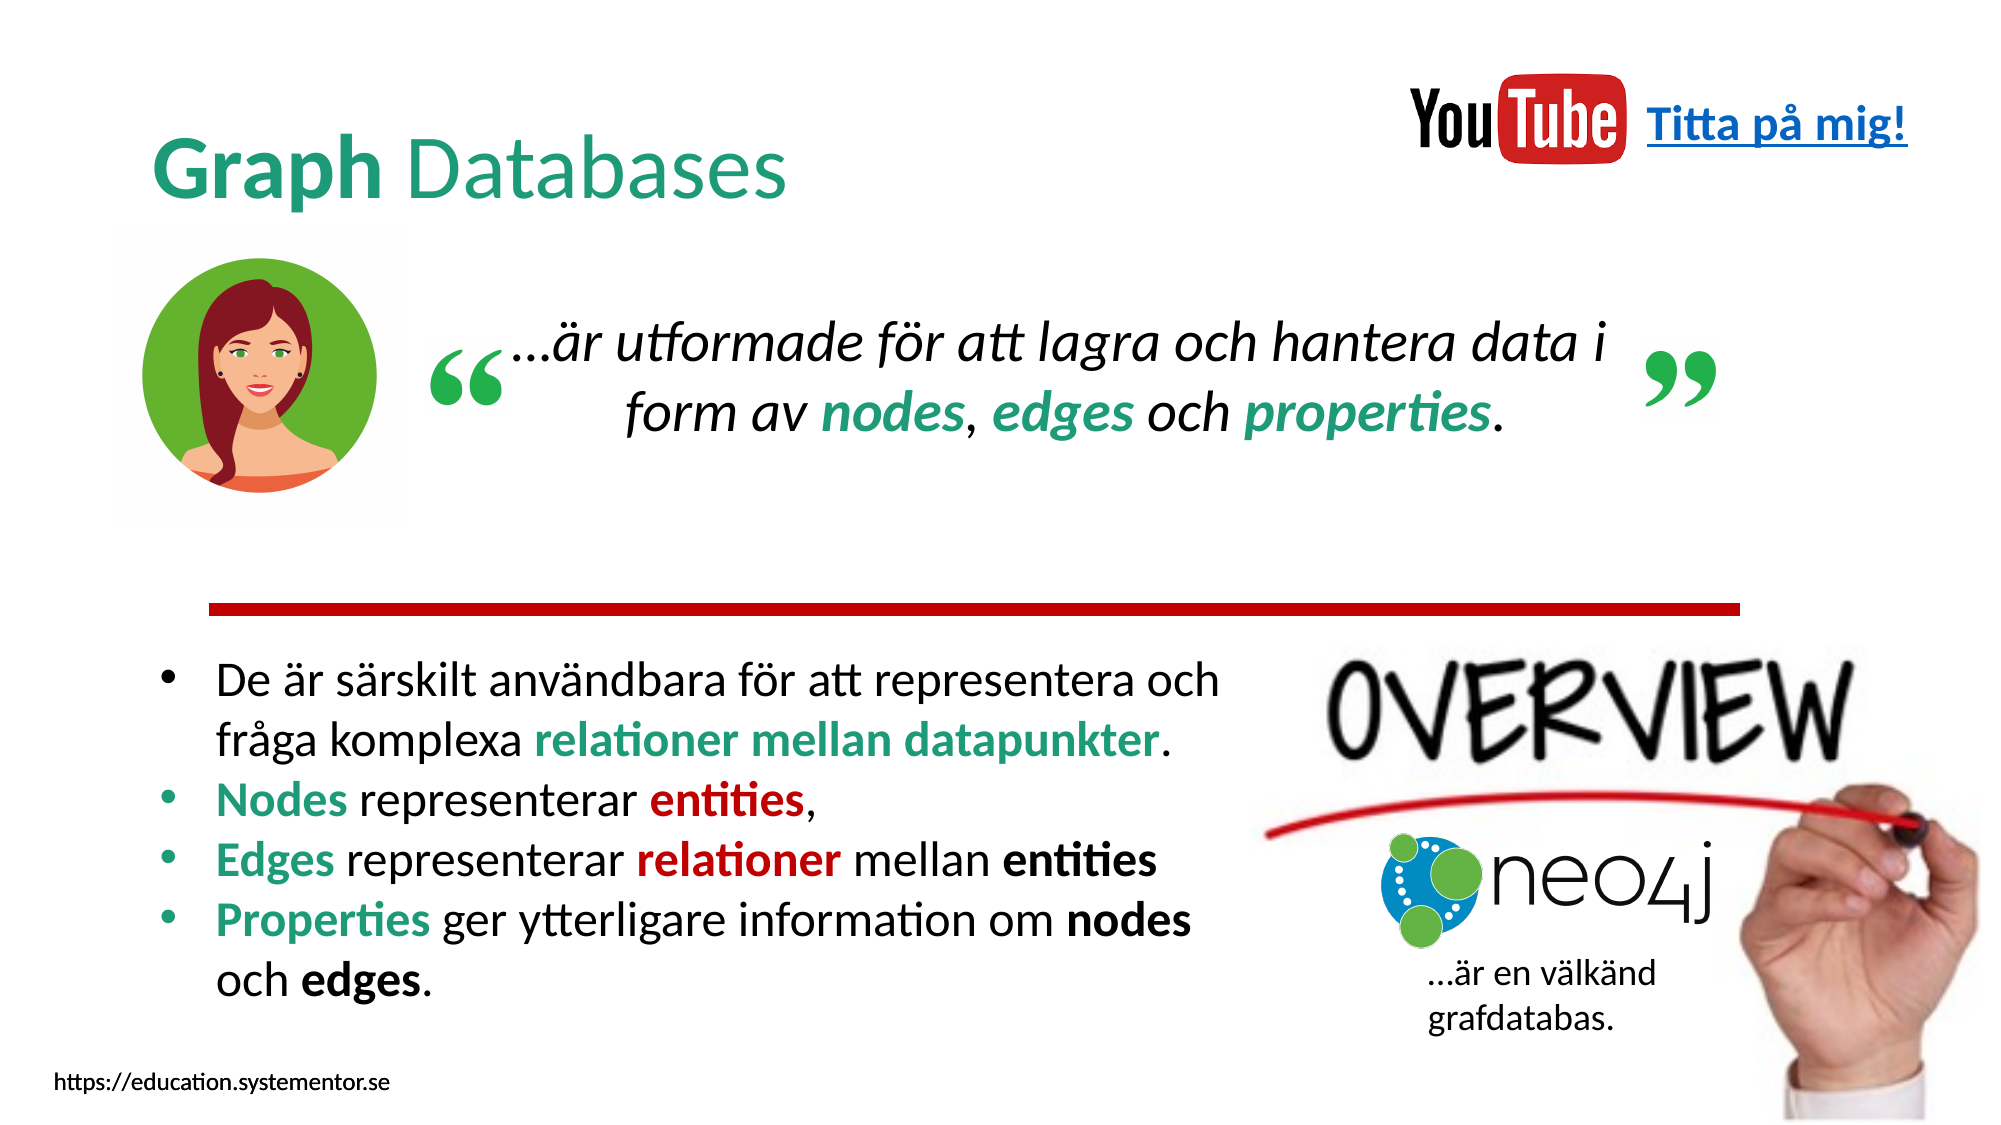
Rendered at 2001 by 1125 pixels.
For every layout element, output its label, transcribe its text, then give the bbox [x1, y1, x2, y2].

text_box Graph Databases [137, 59, 1863, 278]
picture [113, 229, 406, 522]
text_box De är särskilt användbara för att representera och fråga komplexa relationer mellan datapunkter. Nodes representerar entities, Edges representerar relationer mellan entities Properties ger ytterligare information om nodes och edges. [139, 636, 1261, 1079]
picture [1639, 339, 1722, 421]
text_box …är utformade för att lagra och hantera data i form av nodes, edges och properties. [410, 295, 1801, 450]
text_box https://education.systementor.se [38, 1058, 625, 1104]
picture [1248, 638, 1996, 1125]
picture [424, 334, 507, 417]
picture [1409, 73, 1627, 165]
text_box Titta på mig! [1631, 83, 1953, 159]
